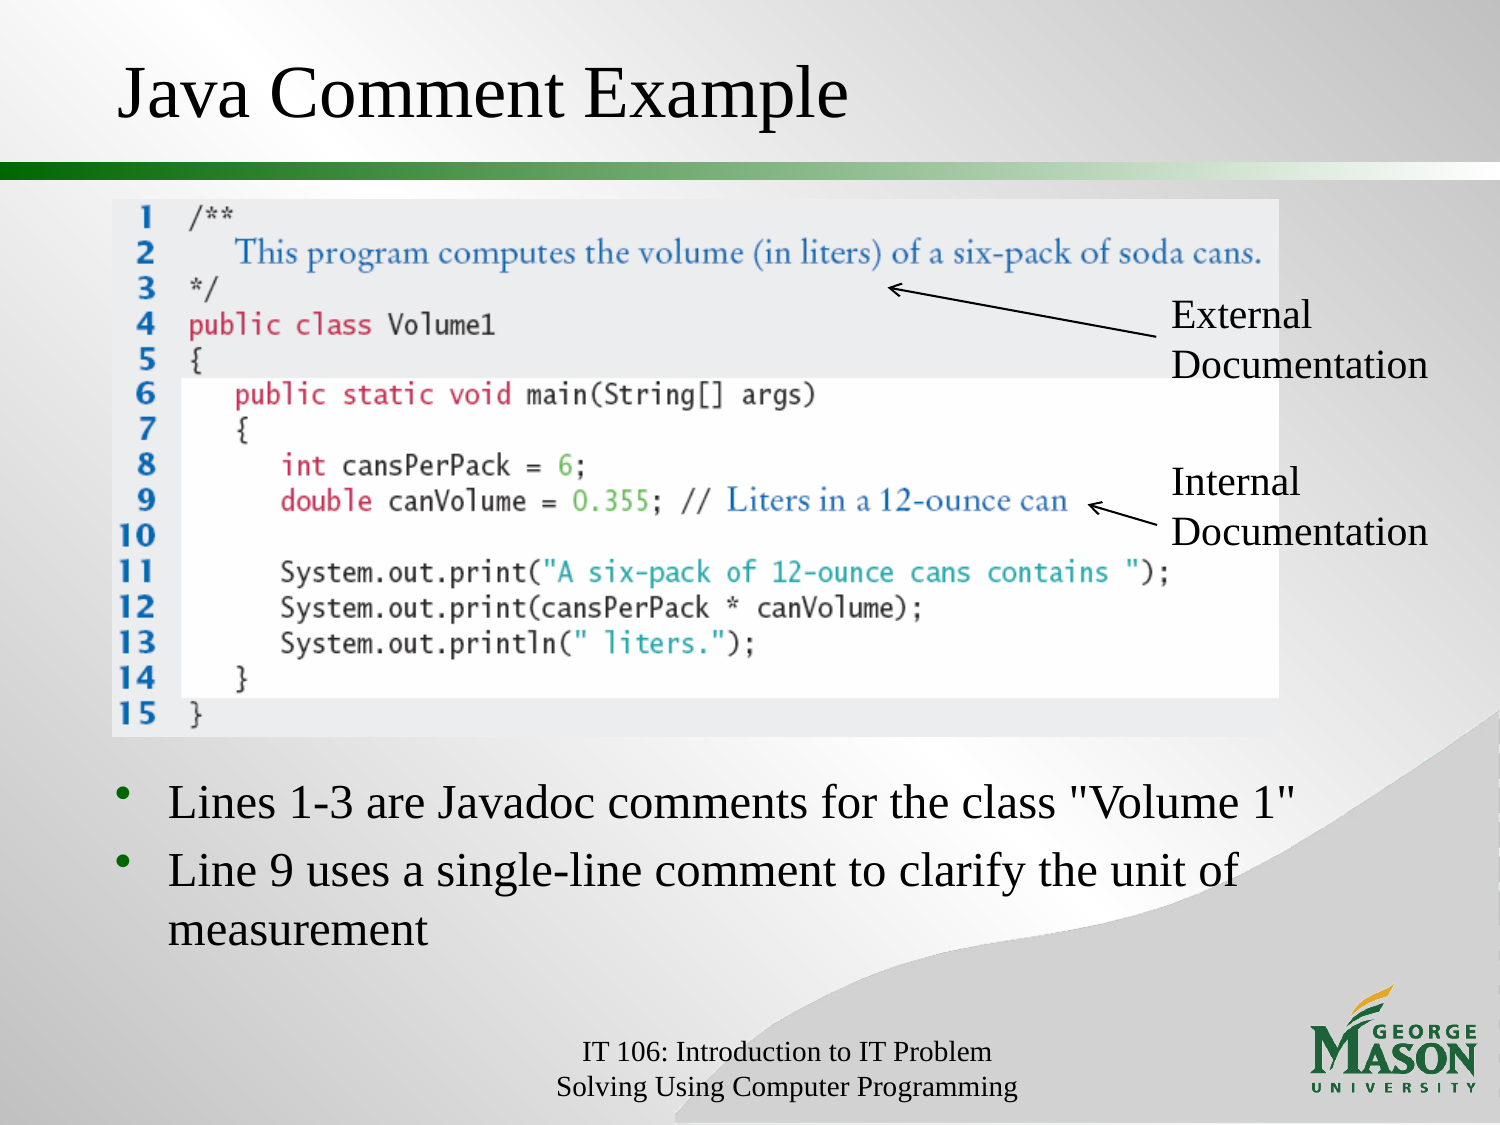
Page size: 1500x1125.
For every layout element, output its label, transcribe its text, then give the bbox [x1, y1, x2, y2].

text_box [887, 287, 1157, 338]
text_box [1087, 504, 1158, 526]
text_box Internal Documentation [1284, 446, 1450, 562]
picture [112, 199, 1500, 1125]
title Java Comment Example [102, 24, 1441, 151]
footer IT 106: Introduction to IT Problem Solving Using Computer Programming [537, 1024, 1038, 1101]
list Lines 1-3 are Javadoc comments for the class "Volume 1" Line 9 uses a single-line comment to clarify the unit of measurement [99, 762, 1438, 963]
text_box External Documentation [1284, 279, 1450, 395]
